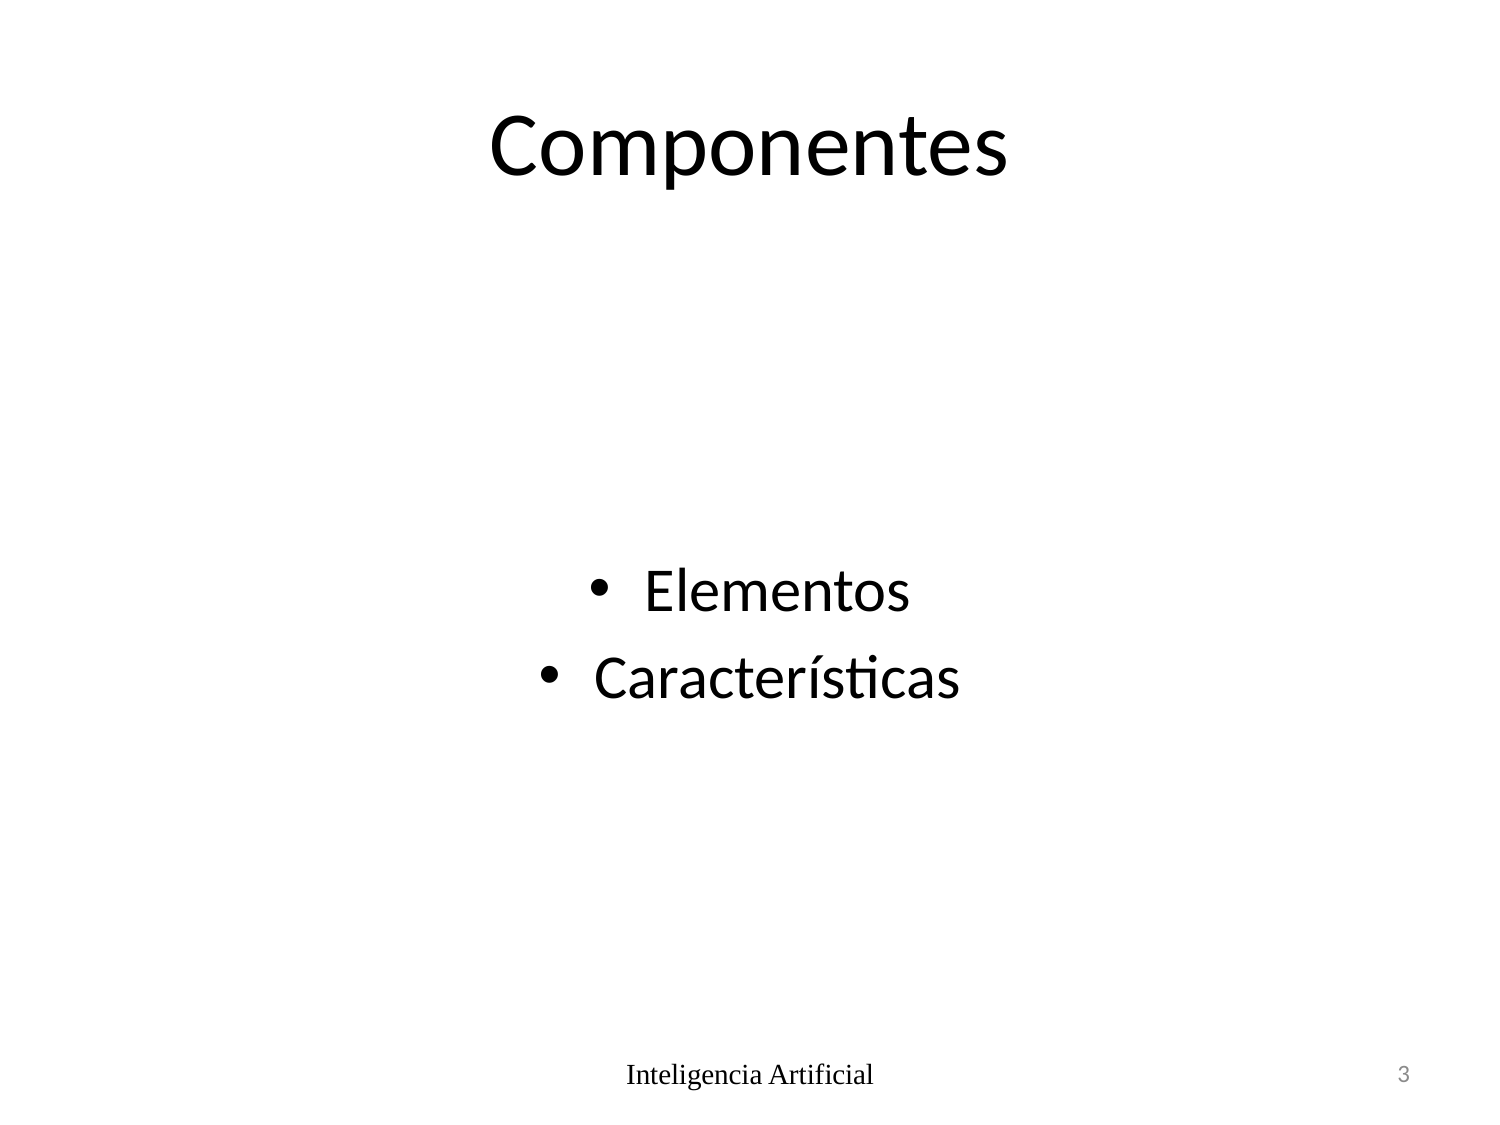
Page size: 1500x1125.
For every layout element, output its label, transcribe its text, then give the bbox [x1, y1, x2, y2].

list Elementos Características [75, 262, 1425, 1005]
title Componentes [75, 45, 1425, 233]
footer Inteligencia Artificial [512, 1042, 988, 1103]
slide_number 3 [1074, 1042, 1425, 1103]
